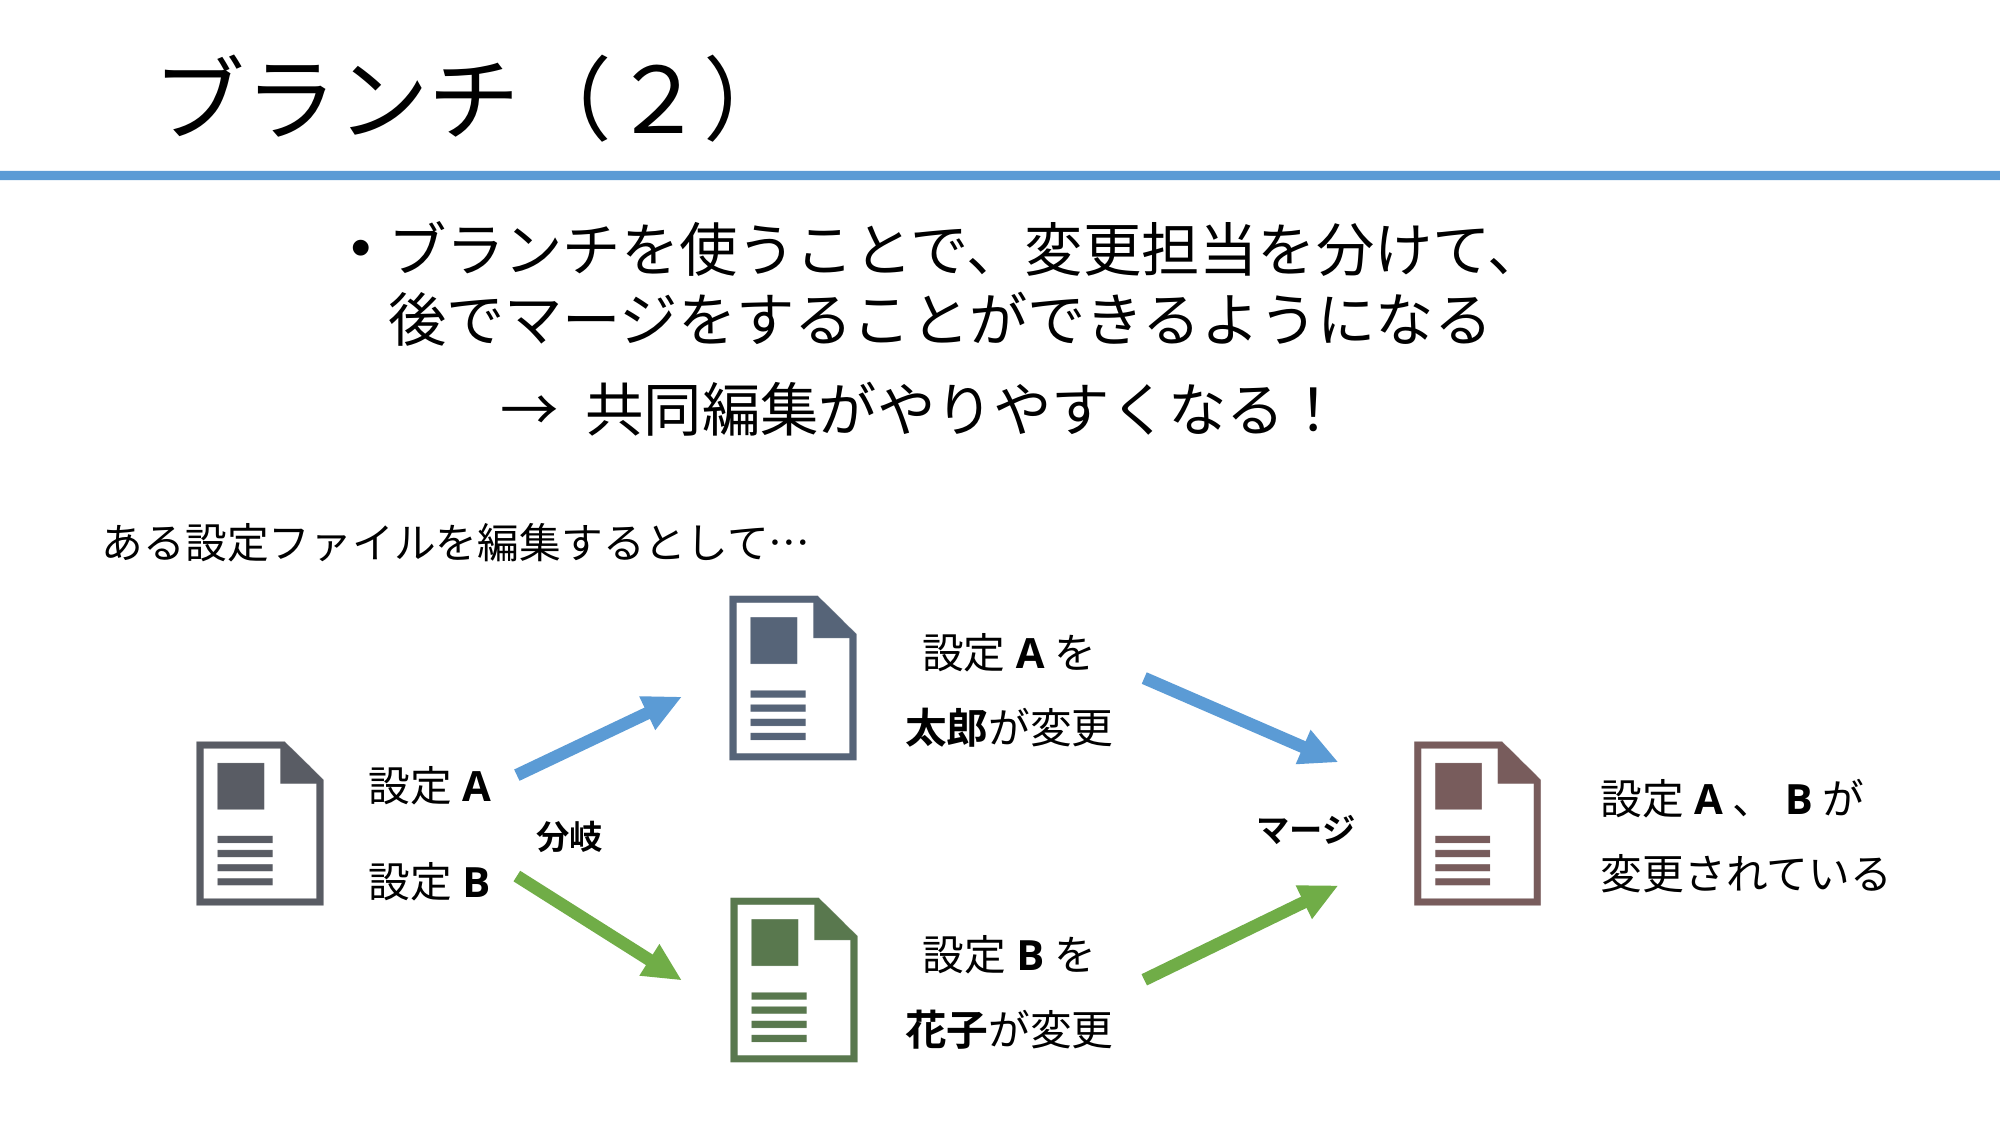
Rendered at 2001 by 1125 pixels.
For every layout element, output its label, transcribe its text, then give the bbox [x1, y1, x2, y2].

list ブランチを使うことで、変更担当を分けて、 後でマージをすることができるようになる → 共同編集がやりやすくなる！ [335, 205, 1631, 484]
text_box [78, 484, 1922, 1107]
title ブランチ（２） [138, 35, 1864, 171]
